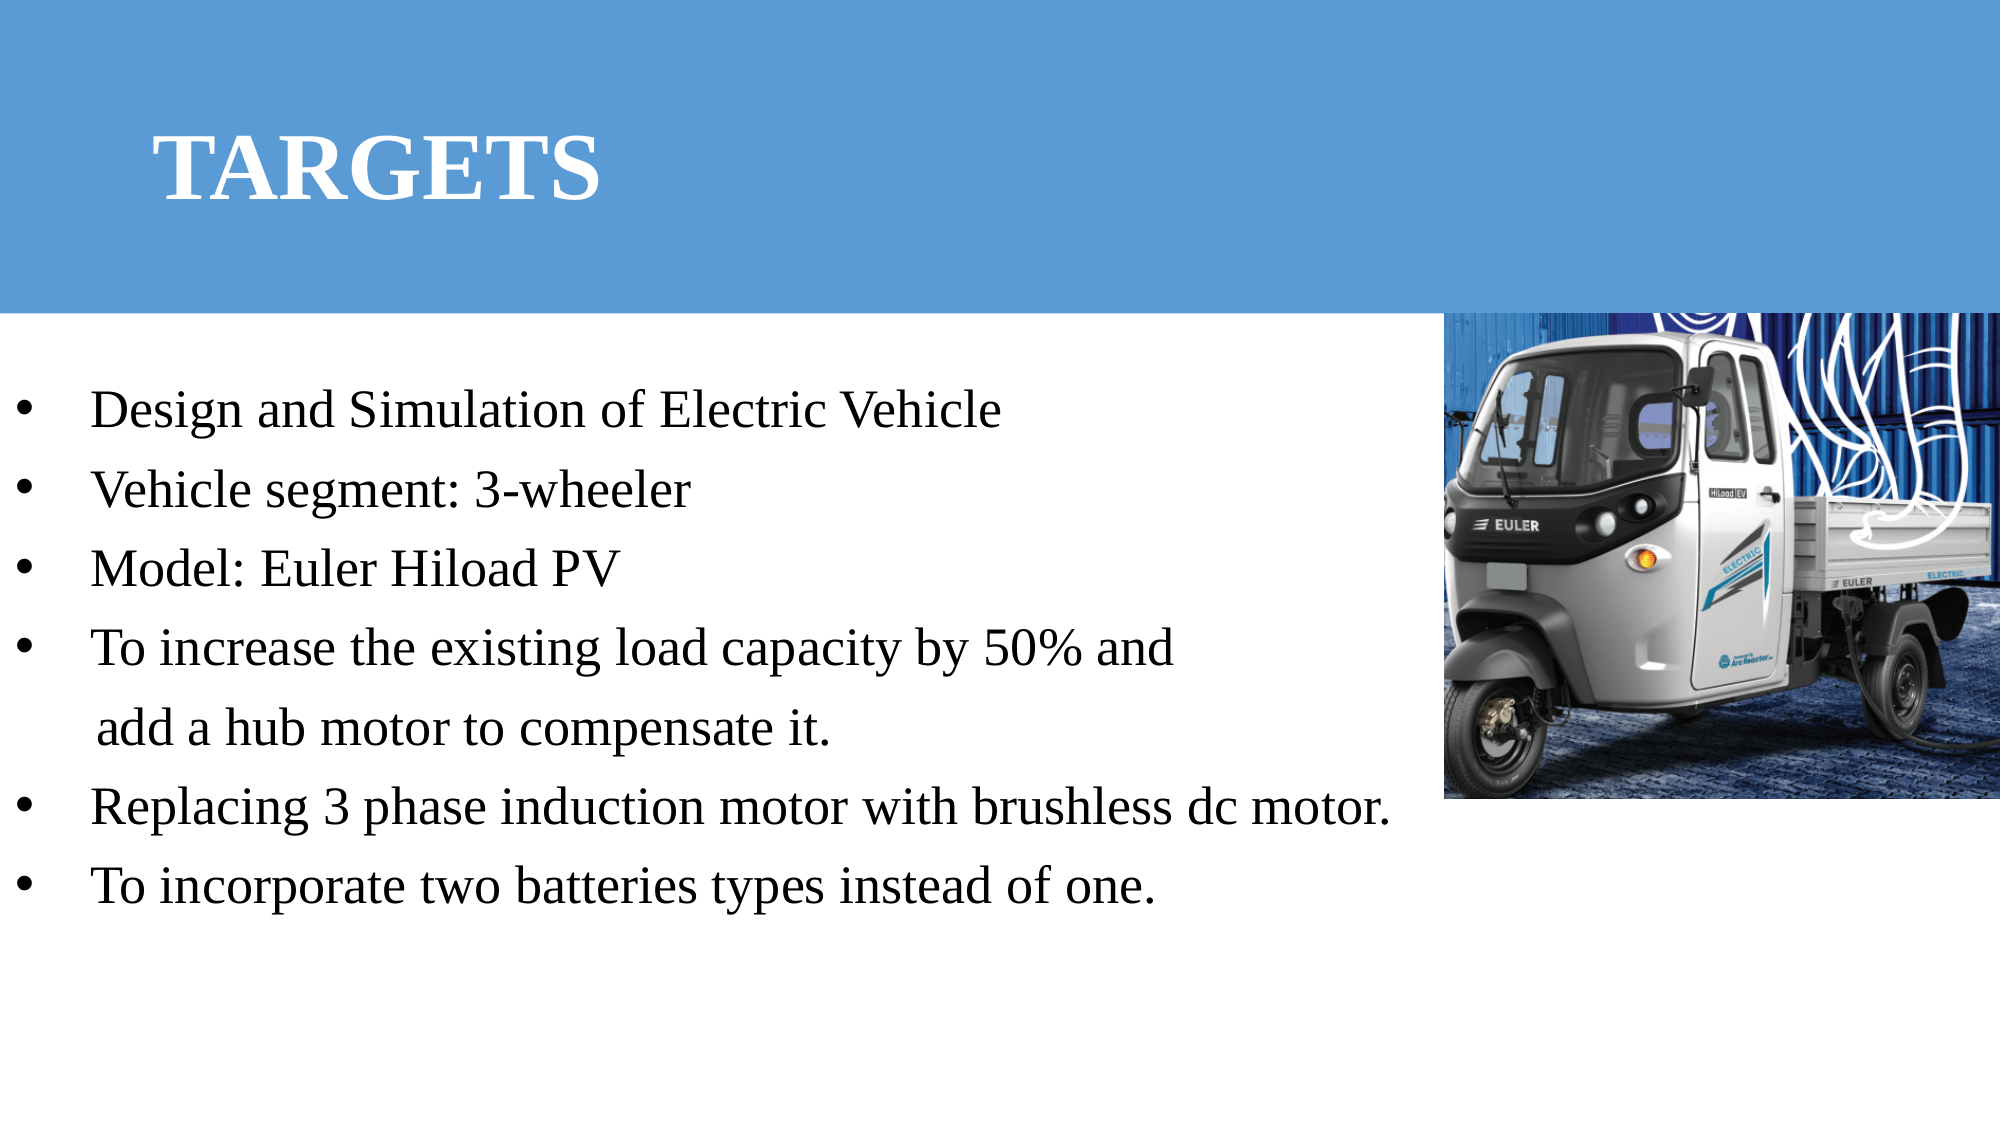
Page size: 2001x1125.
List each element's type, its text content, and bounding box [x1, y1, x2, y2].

text_box [0, 0, 2000, 314]
picture [1444, 313, 2000, 799]
list Design and Simulation of Electric Vehicle Vehicle segment: 3-wheeler Model: Euler Hiload PV To increase the existing load capacity by 50% and add a hub motor to compensate it. Replacing 3 phase induction motor with brushless dc motor. To incorporate two batteries types instead of one. [0, 373, 1725, 1045]
title TARGETS [137, 59, 1863, 278]
